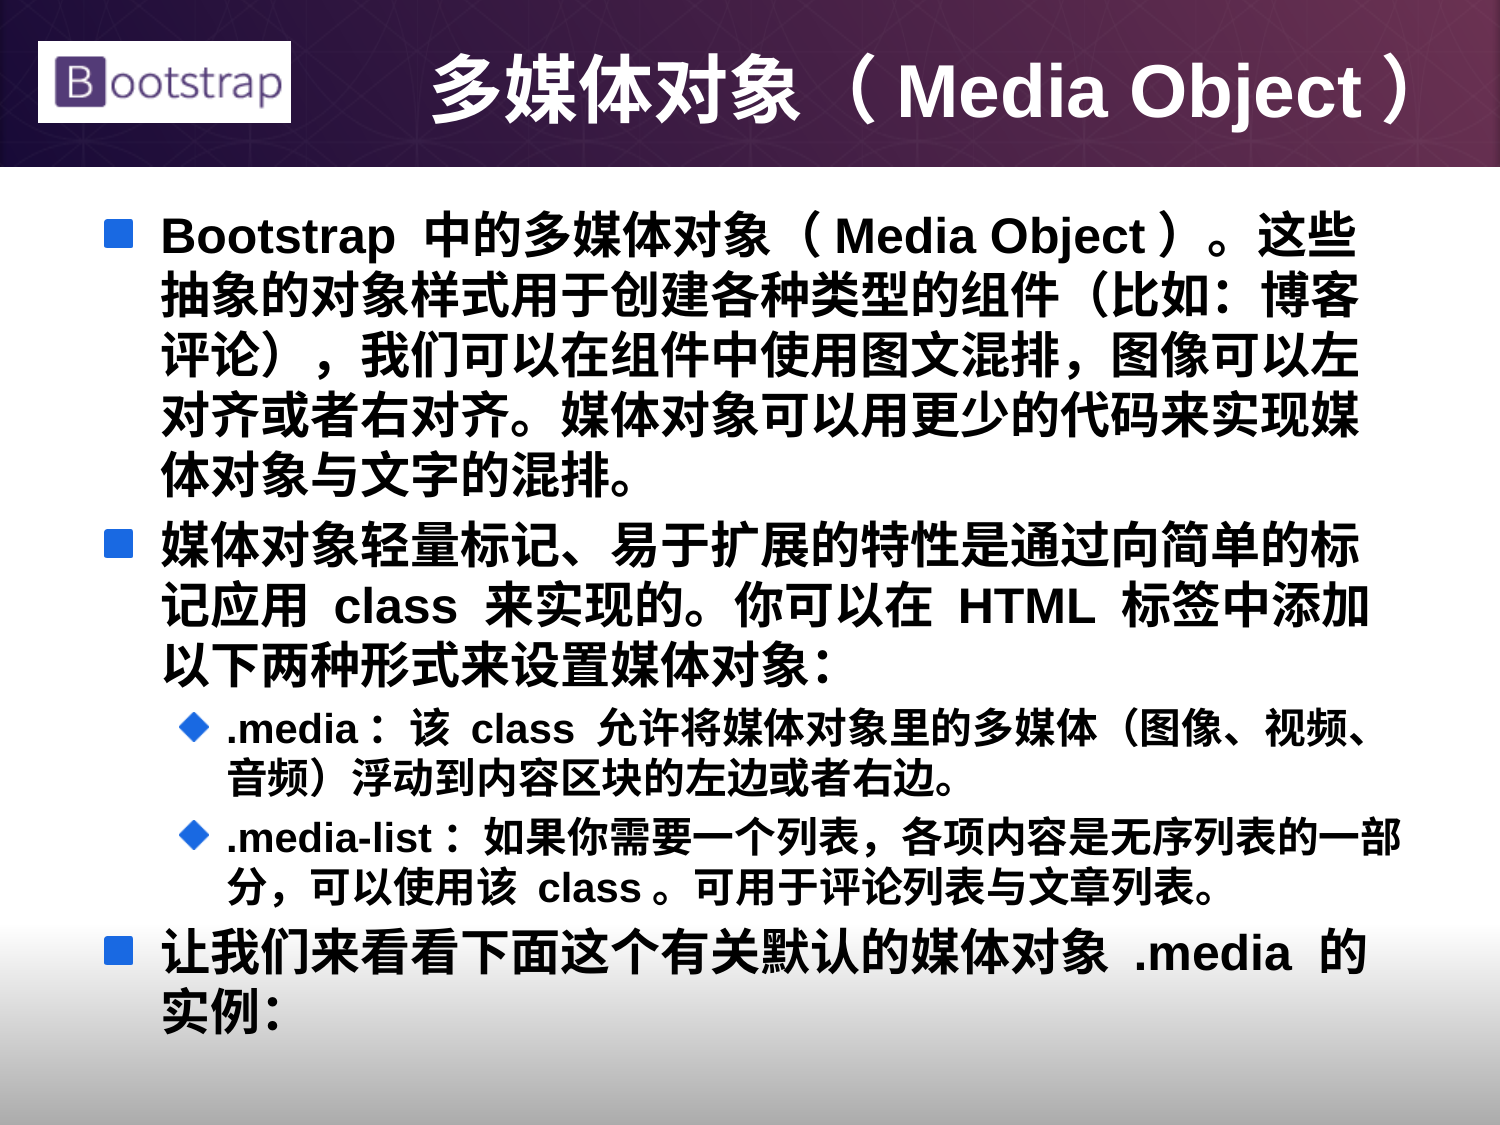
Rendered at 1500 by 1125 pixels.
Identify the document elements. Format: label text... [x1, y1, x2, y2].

list Bootstrap 中的多媒体对象（Media Object）。这些抽象的对象样式用于创建各种类型的组件（比如：博客评论），我们可以在组件中使用图文混排，图像可以左对齐或者右对齐。媒体对象可以用更少的代码来实现媒体对象与文字的混排。 媒体对象轻量标记、易于扩展的特性是通过向简单的标记应用 class 来实现的。你可以在 HTML 标签中添加以下两种形式来设置媒体对象： .media：该 class 允许将媒体对象里的多媒体（图像、视频、音频）浮动到内容区块的左边或者右边。 .media-list：如果你需要一个列表，各项内容是无序列表的一部分，可以使用该 class。可用于评论列表与文章列表。 让我们来看看下面这个有关默认的媒体对象 .media 的实例： [88, 195, 1422, 1019]
picture [179, 712, 209, 742]
picture [104, 936, 133, 965]
picture [104, 529, 133, 558]
picture [179, 820, 209, 850]
title 多媒体对象（Media Object） [120, 13, 1471, 162]
picture [0, 0, 1500, 167]
picture [104, 219, 133, 248]
